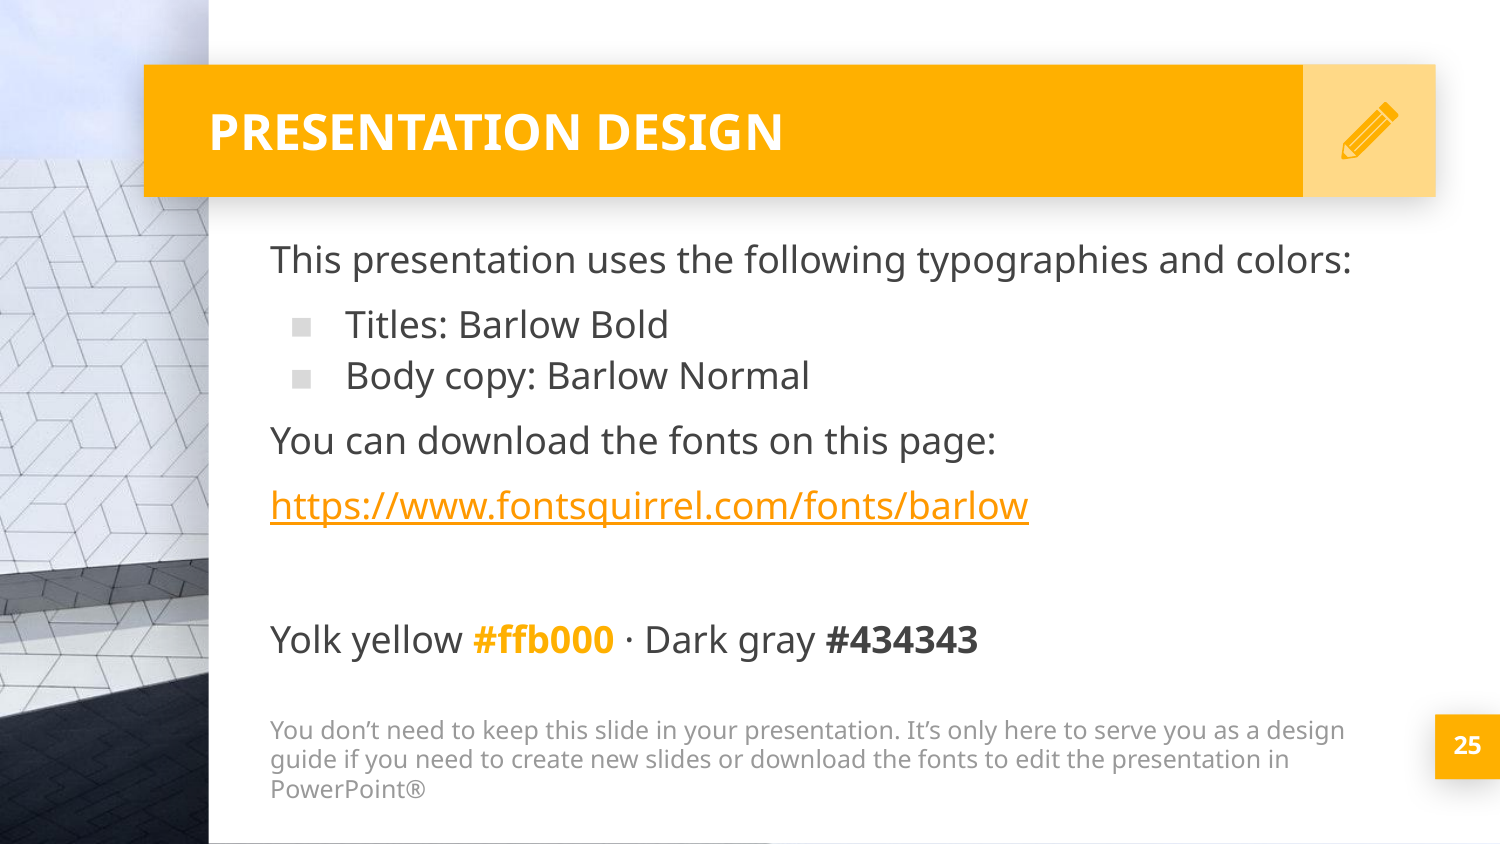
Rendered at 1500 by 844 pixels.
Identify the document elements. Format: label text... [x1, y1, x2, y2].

title PRESENTATION DESIGN [193, 64, 1300, 197]
text_box You don’t need to keep this slide in your presentation. It’s only here to serve you as a design guide if you need to create new slides or download the fonts to edit the presentation in PowerPoint® [255, 699, 1418, 788]
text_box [1340, 101, 1399, 160]
list This presentation uses the following typographies and colors: Titles: Barlow Bold Body copy: Barlow Normal You can download the fonts on this page: https://www.fontsquirrel.com/fonts/barlow Yolk yellow #ffb000 · Dark gray #434343 [255, 221, 1418, 699]
picture [0, 0, 208, 844]
slide_number ‹#› [1435, 714, 1500, 780]
